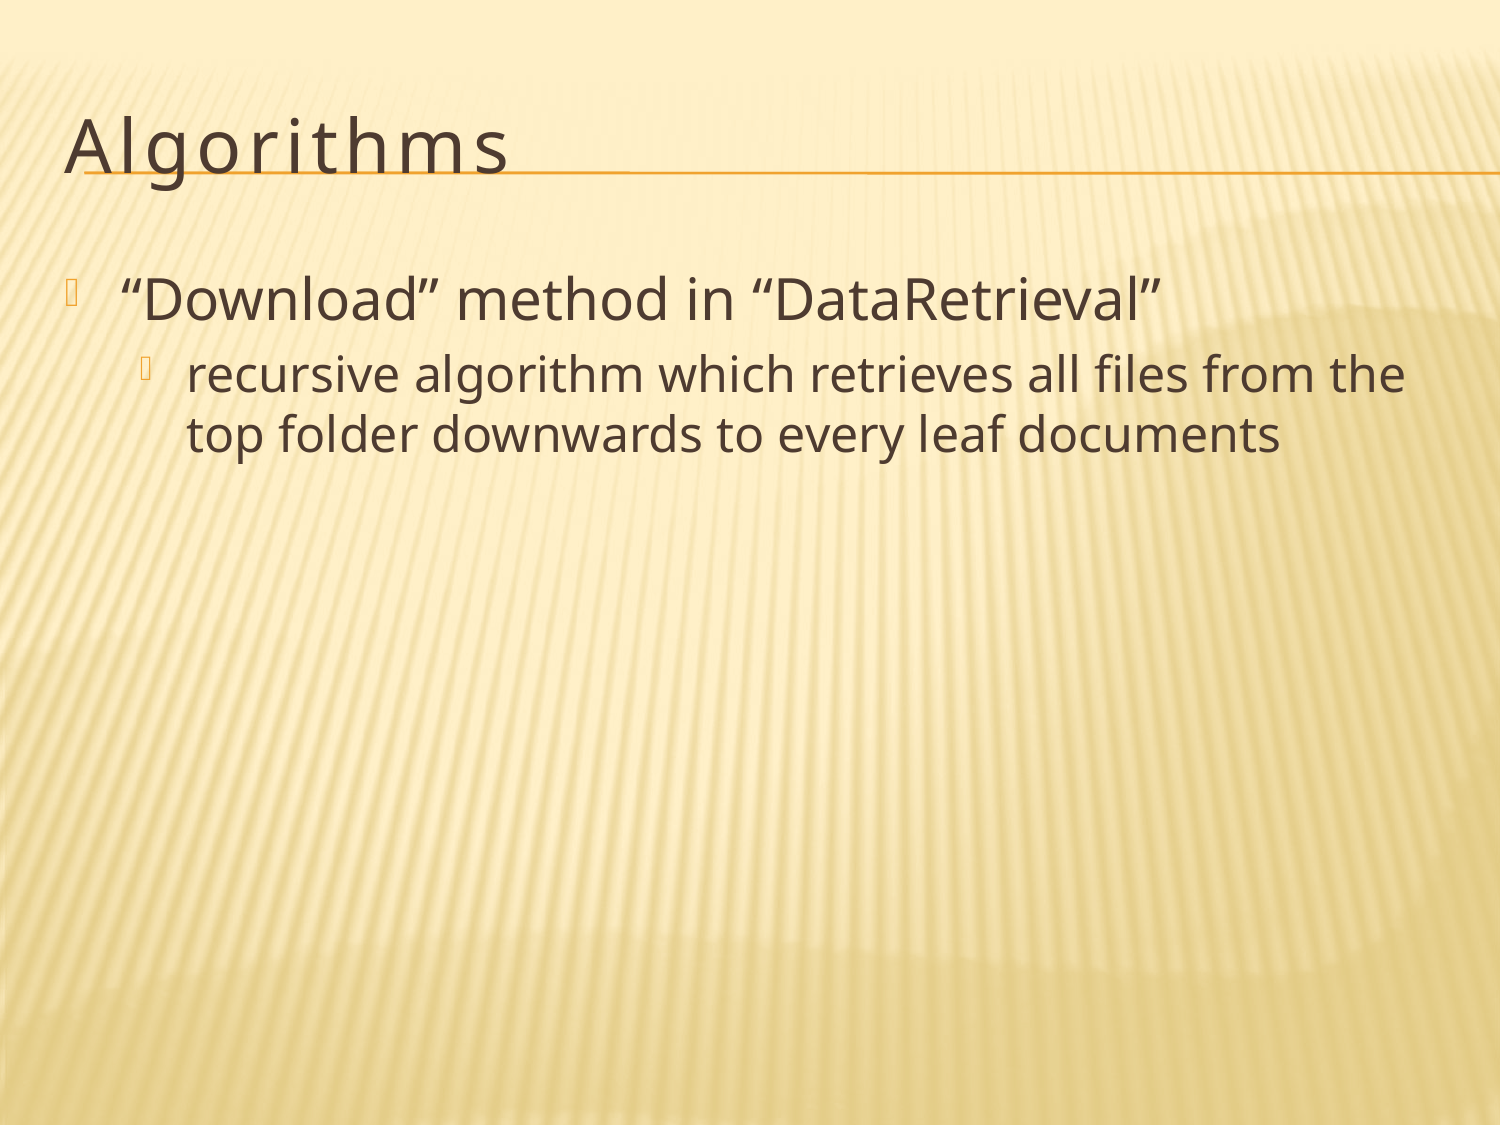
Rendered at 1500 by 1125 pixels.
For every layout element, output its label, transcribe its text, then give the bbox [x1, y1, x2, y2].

list “Download” method in “DataRetrieval” recursive algorithm which retrieves all files from the top folder downwards to every leaf documents [50, 254, 1475, 998]
title Algorithms [50, 75, 1475, 213]
